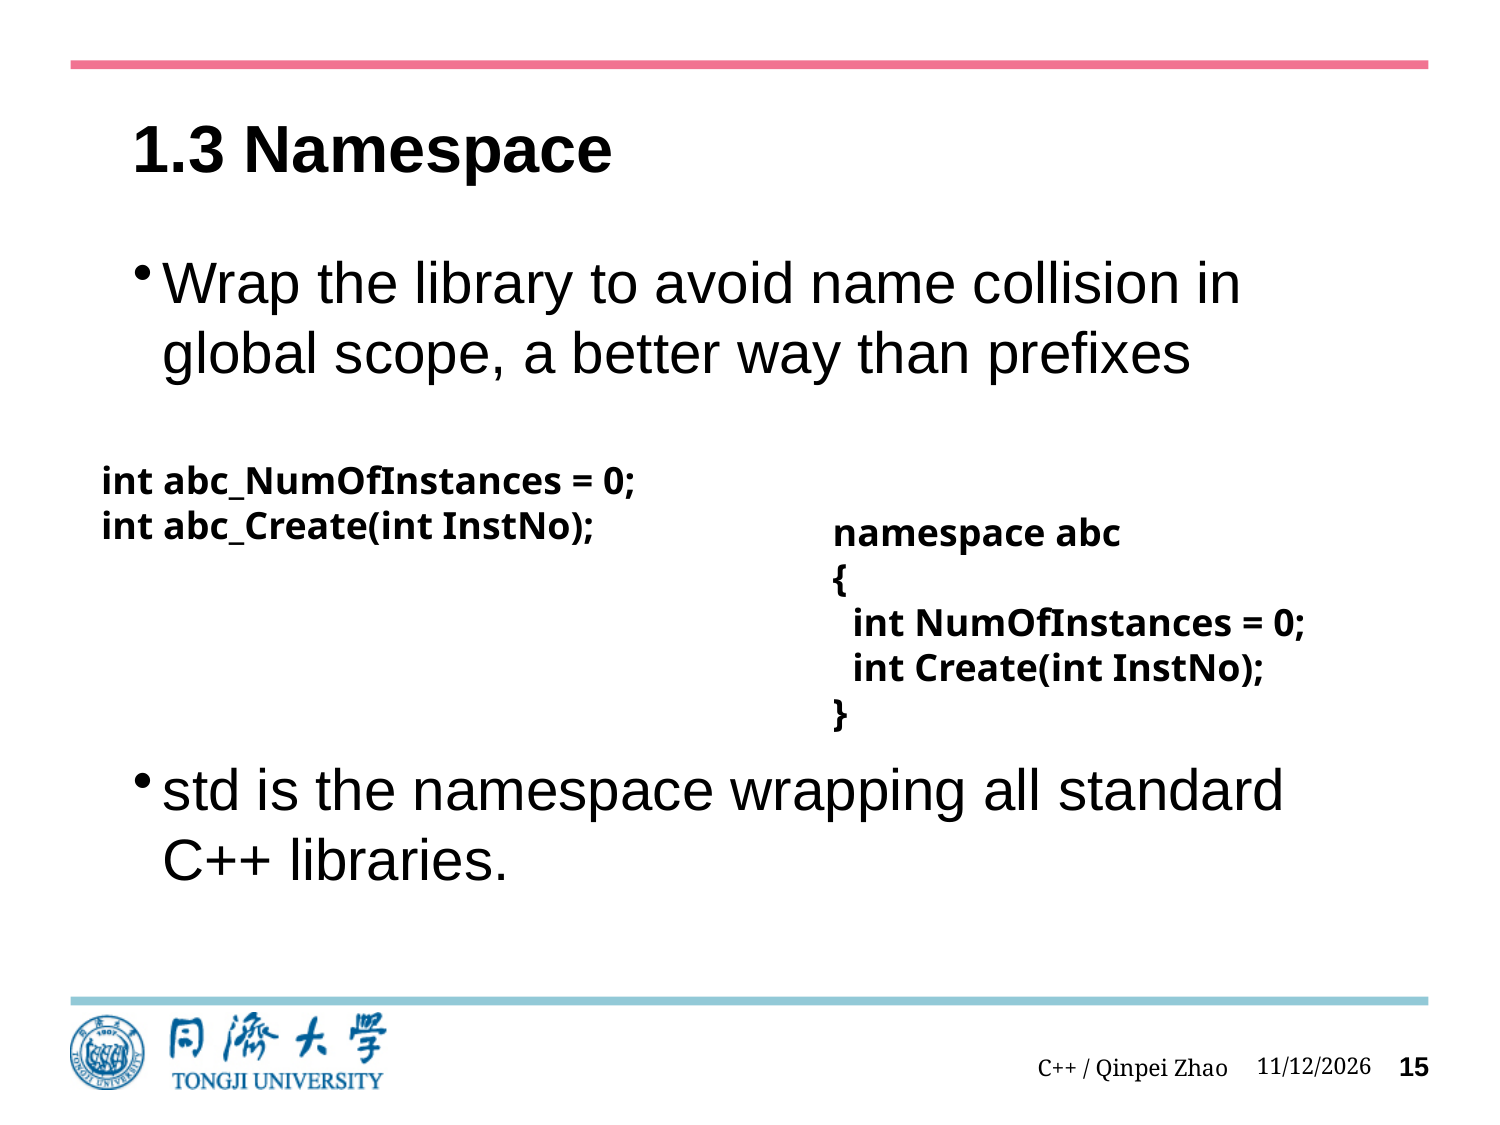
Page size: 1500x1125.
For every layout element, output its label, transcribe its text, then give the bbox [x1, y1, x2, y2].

slide_number 15 [1370, 1046, 1430, 1088]
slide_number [1229, 1046, 1370, 1088]
footer C++ / Qinpei Zhao [500, 1046, 1229, 1088]
list Wrap the library to avoid name collision in global scope, a better way than prefixes std is the namespace wrapping all standard C++ libraries. [117, 237, 1350, 1000]
picture [70, 1012, 388, 1090]
title 1.3 Namespace [117, 107, 1430, 274]
text_box int abc_NumOfInstances = 0; int abc_Create(int InstNo); [86, 449, 750, 600]
text_box namespace abc { int NumOfInstances = 0; int Create(int InstNo); } [818, 501, 1322, 741]
